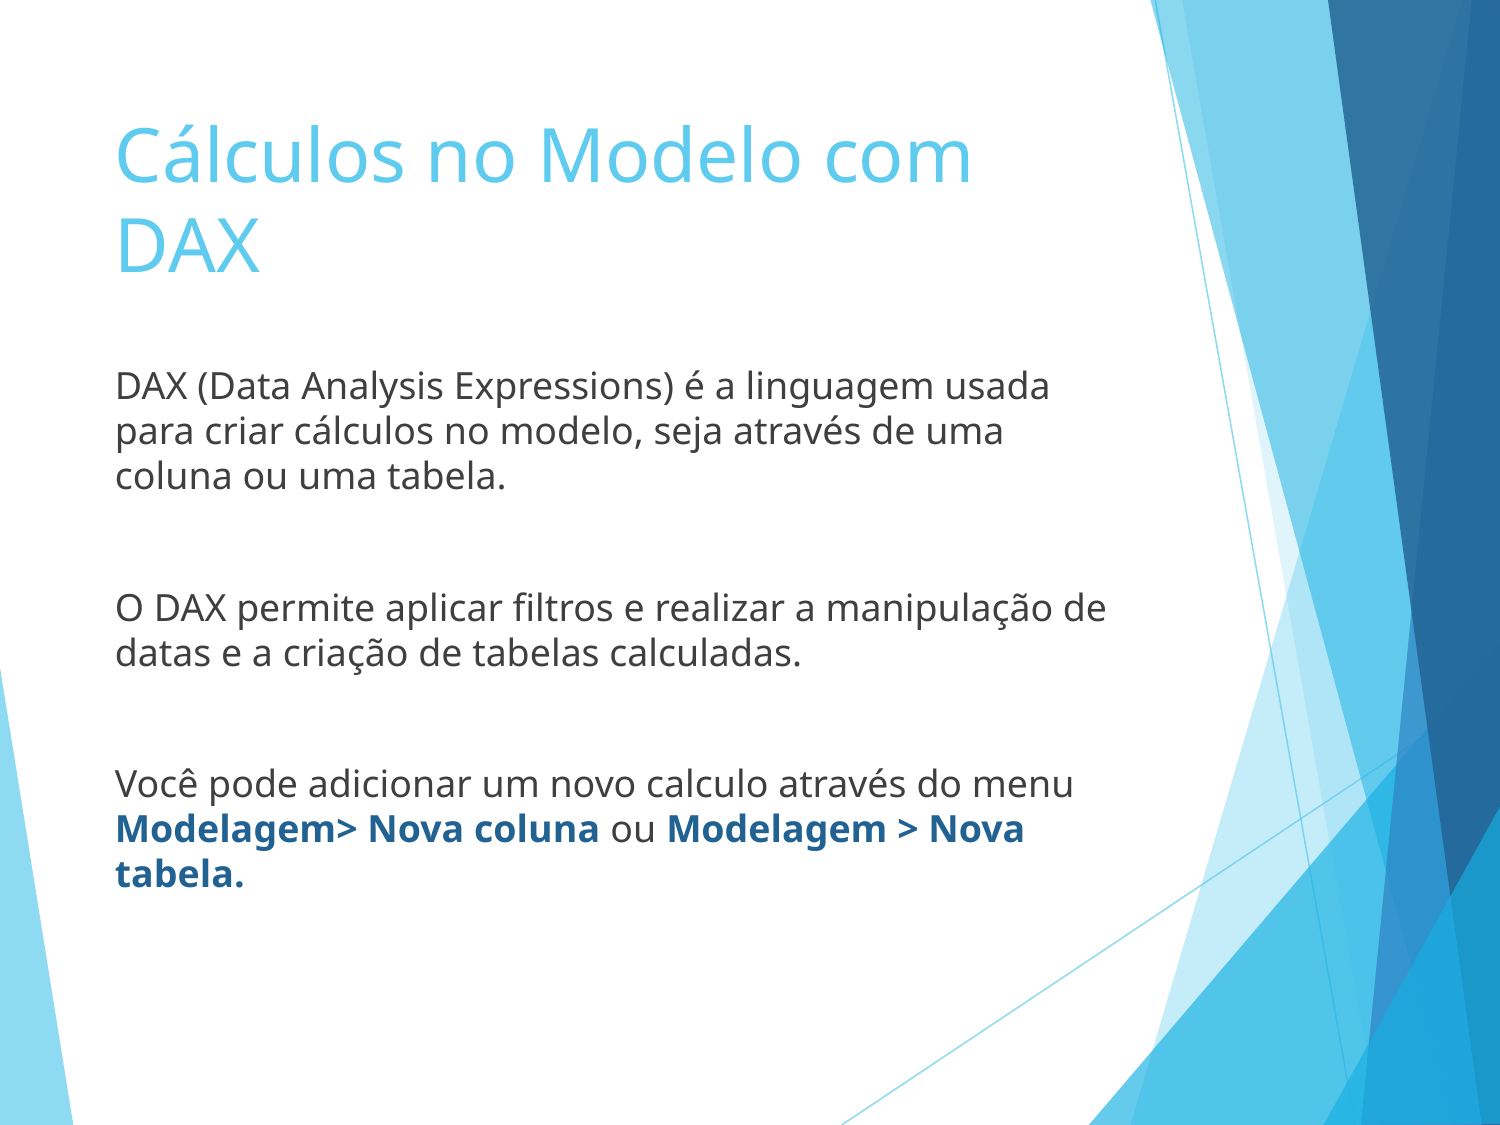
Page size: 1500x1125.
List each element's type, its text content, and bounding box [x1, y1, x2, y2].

title Cálculos no Modelo com DAX [99, 99, 1142, 317]
list DAX (Data Analysis Expressions) é a linguagem usada para criar cálculos no modelo, seja através de uma coluna ou uma tabela. O DAX permite aplicar filtros e realizar a manipulação de datas e a criação de tabelas calculadas. Você pode adicionar um novo calculo através do menu Modelagem> Nova coluna ou Modelagem > Nova tabela. [99, 354, 1142, 992]
